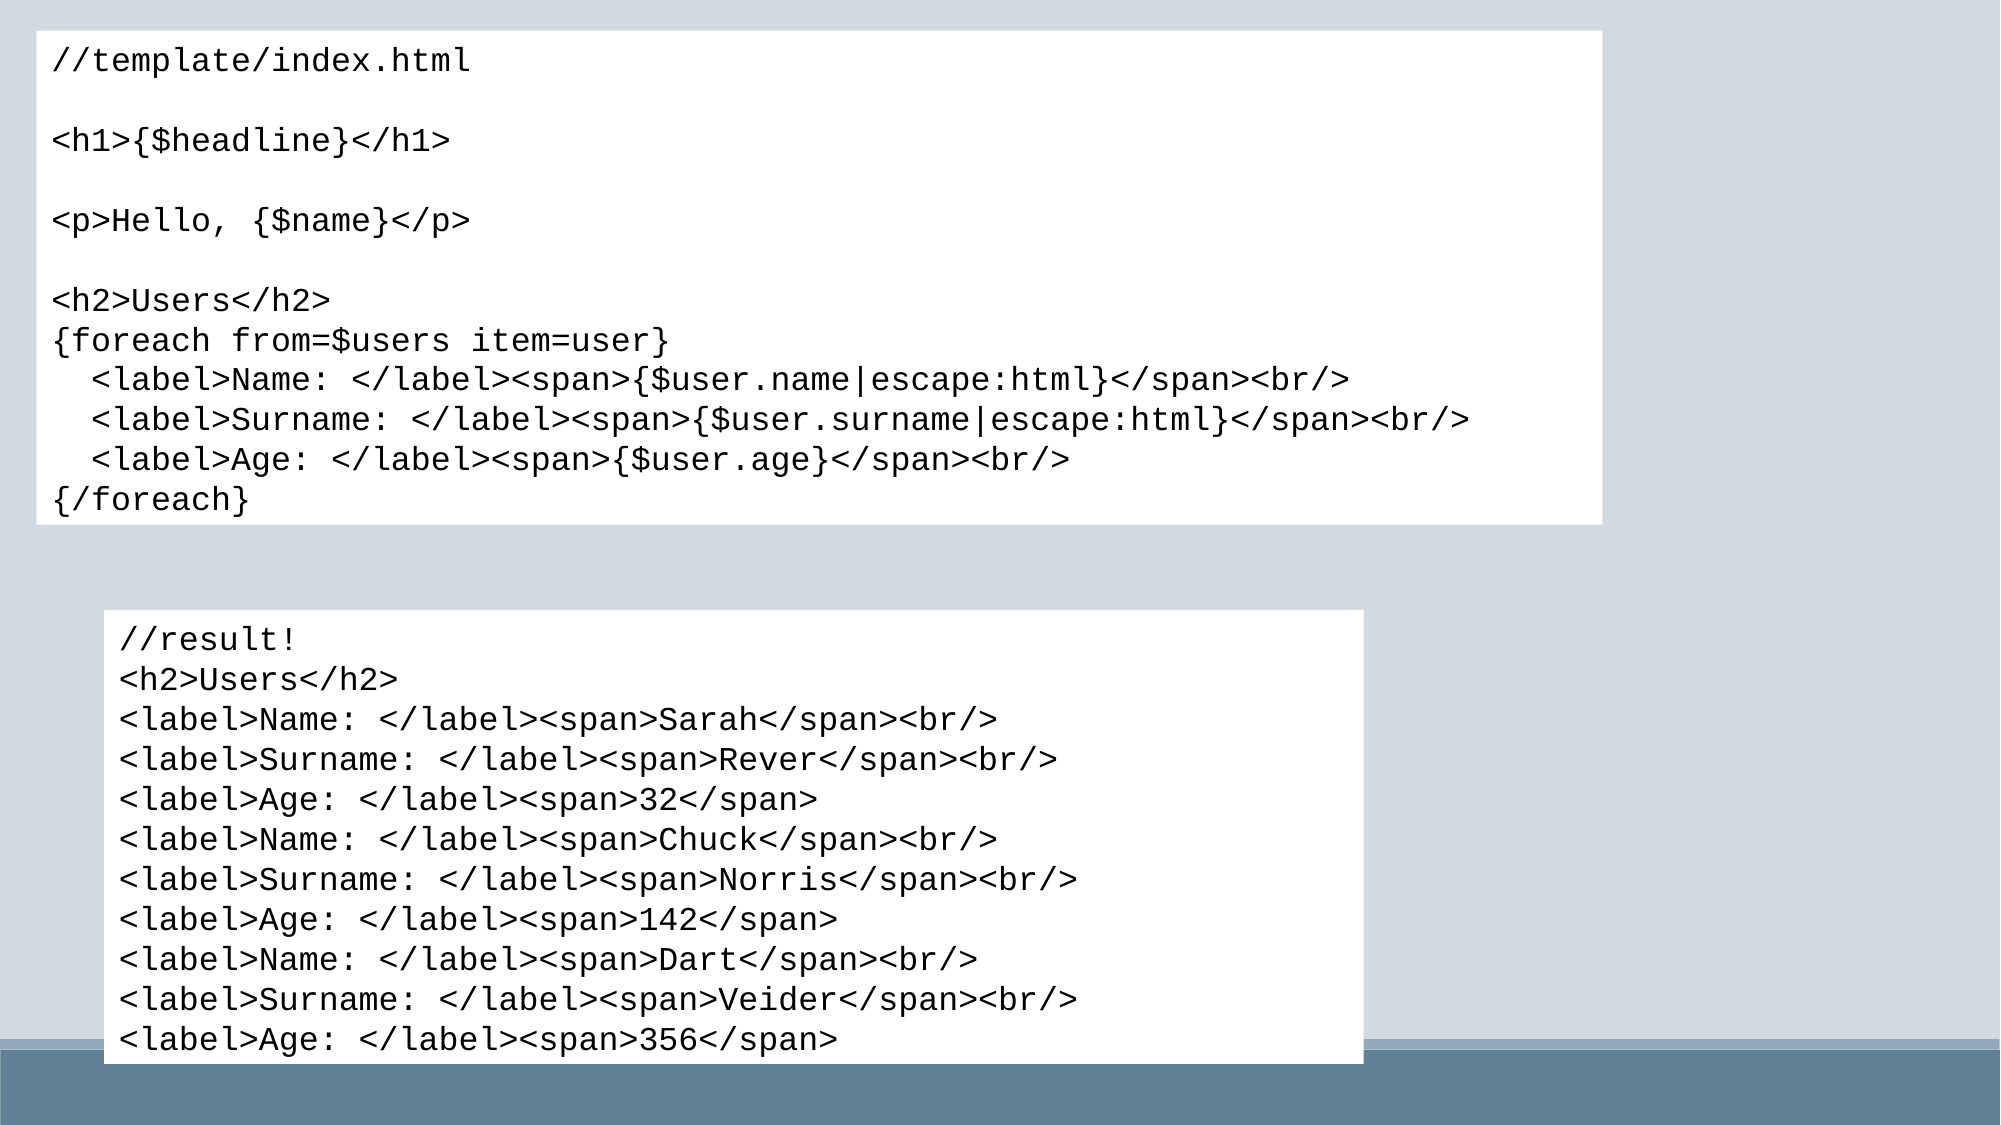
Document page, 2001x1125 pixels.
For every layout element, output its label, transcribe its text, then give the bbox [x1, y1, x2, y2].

text_box //result! <h2>Users</h2> <label>Name: </label><span>Sarah</span><br/> <label>Surname: </label><span>Rever</span><br/> <label>Age: </label><span>32</span> <label>Name: </label><span>Chuck</span><br/> <label>Surname: </label><span>Norris</span><br/> <label>Age: </label><span>142</span> <label>Name: </label><span>Dart</span><br/> <label>Surname: </label><span>Veider</span><br/> <label>Age: </label><span>356</span> [104, 609, 1364, 1064]
text_box //template/index.html <h1>{$headline}</h1> <p>Hello, {$name}</p> <h2>Users</h2> {foreach from=$users item=user} <label>Name: </label><span>{$user.name|escape:html}</span><br/> <label>Surname: </label><span>{$user.surname|escape:html}</span><br/> <label>Age: </label><span>{$user.age}</span><br/> {/foreach} [36, 30, 1603, 525]
